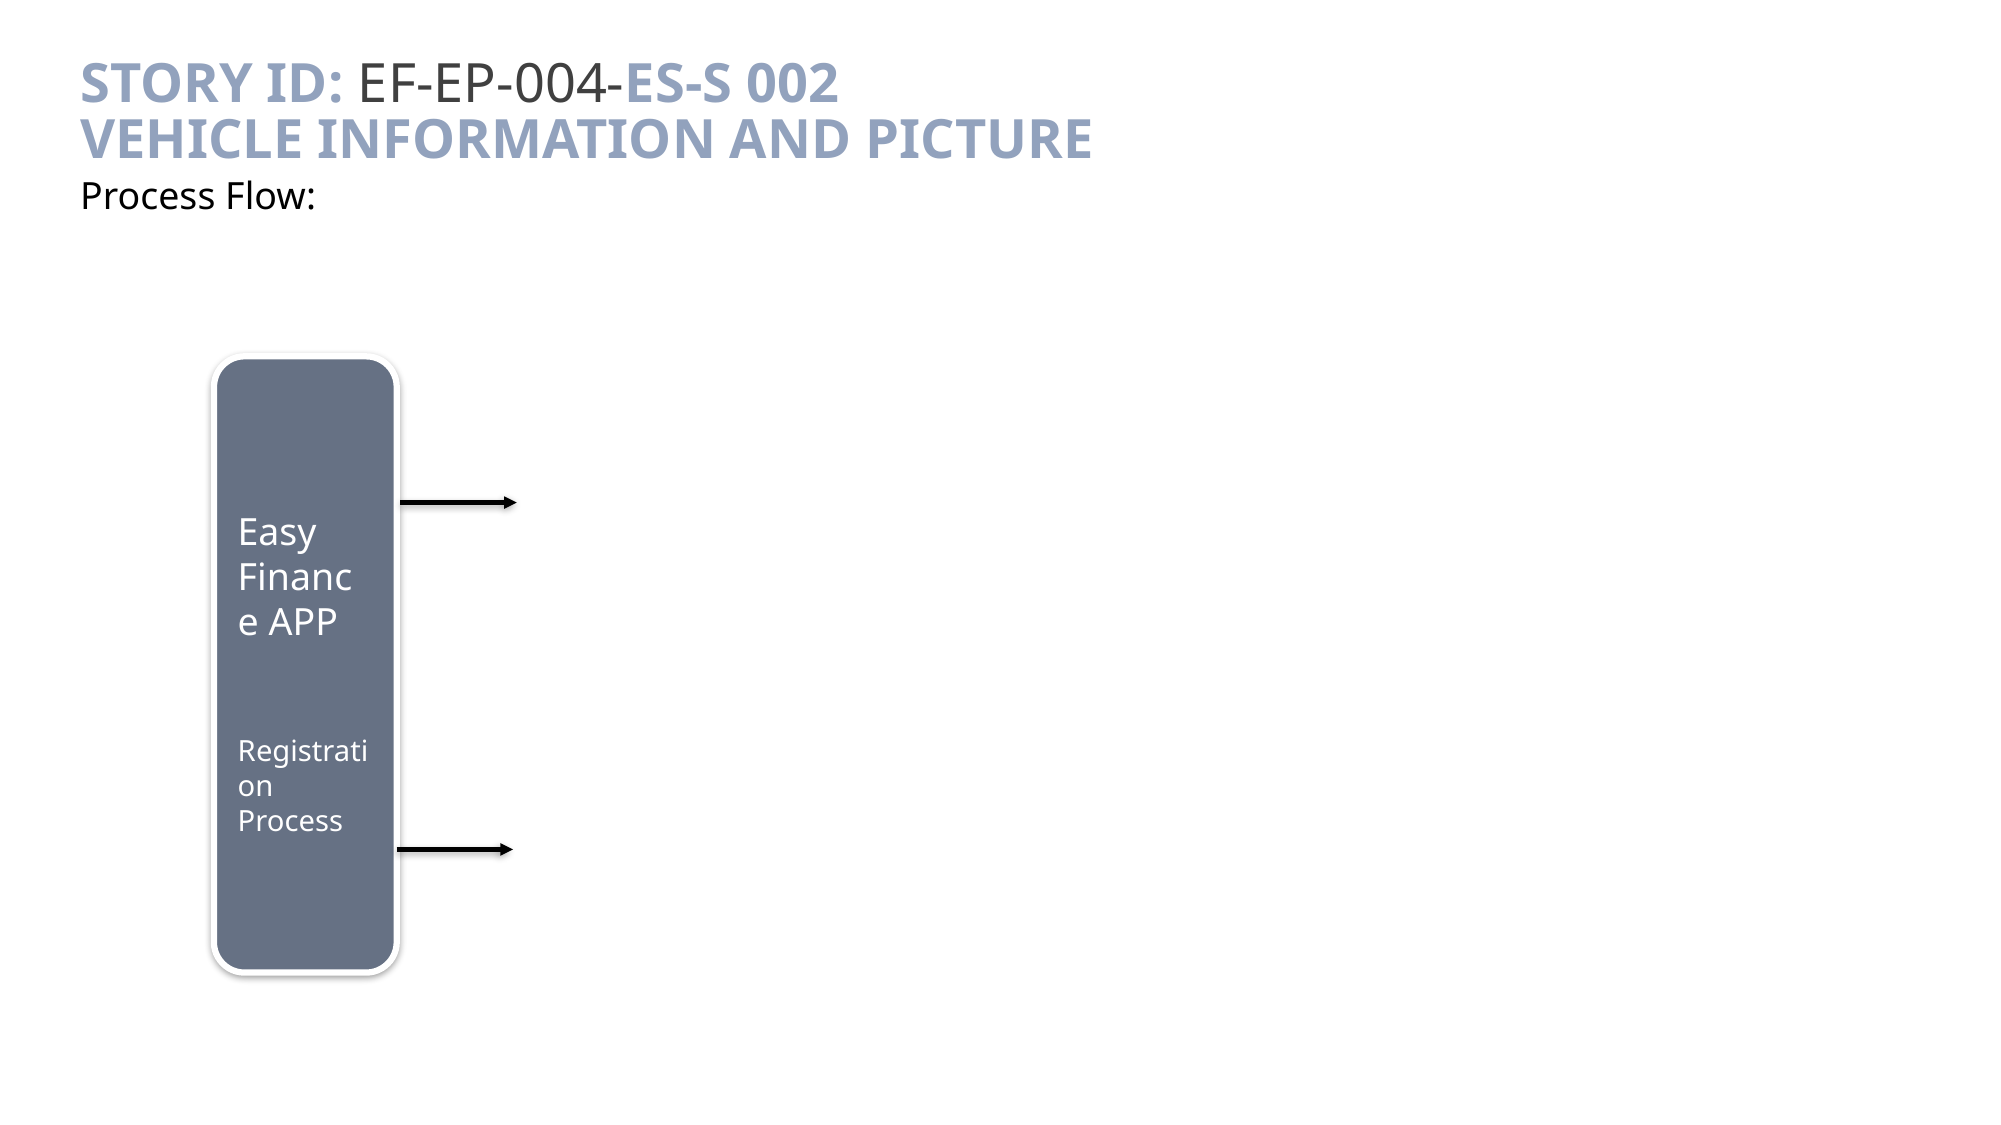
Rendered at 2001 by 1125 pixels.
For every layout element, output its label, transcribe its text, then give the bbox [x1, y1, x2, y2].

list Process Flow: [80, 172, 1922, 1005]
title Story ID: EF-EP-004-ES-S 002 Vehicle Information and Picture [80, 56, 1922, 172]
text_box Easy Finance APP Registration Process [210, 353, 400, 976]
